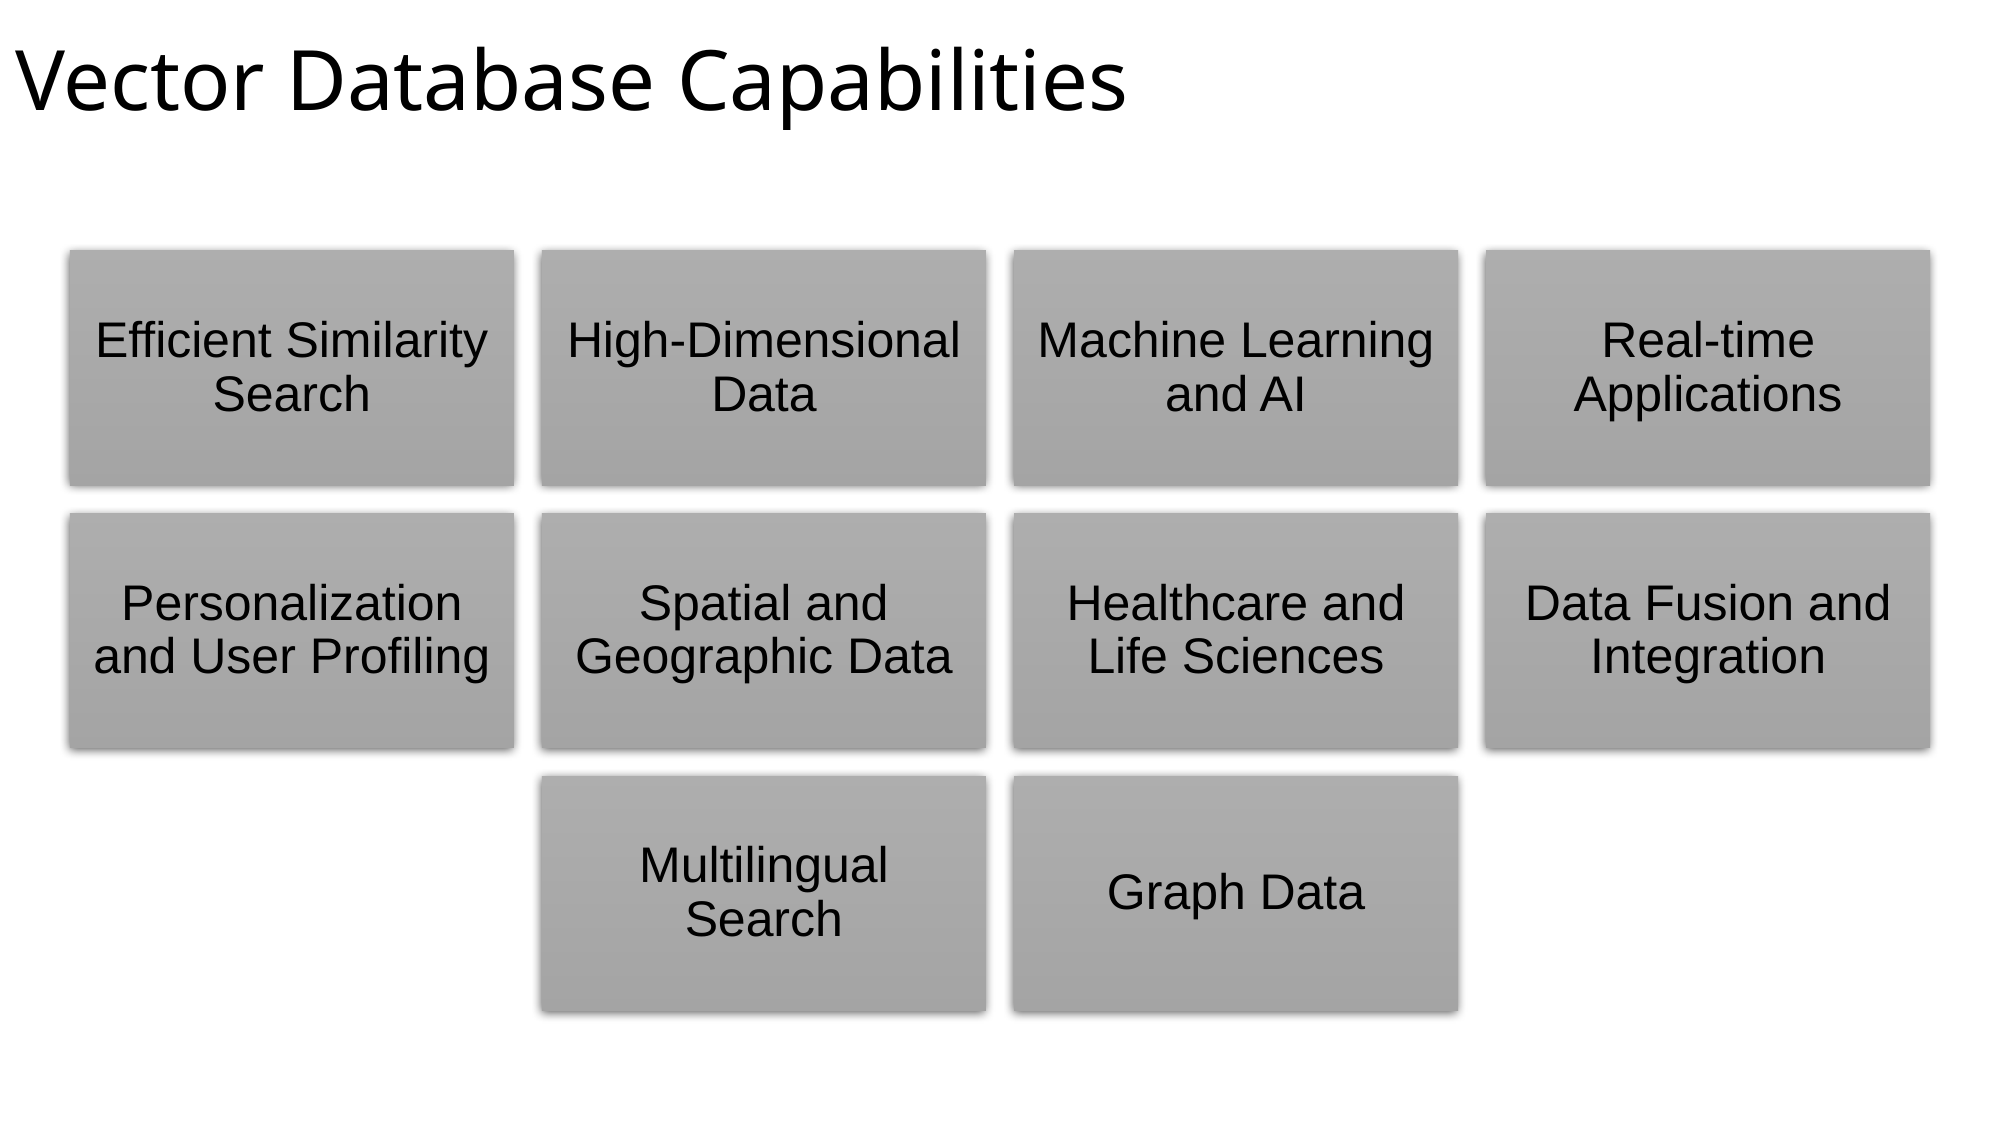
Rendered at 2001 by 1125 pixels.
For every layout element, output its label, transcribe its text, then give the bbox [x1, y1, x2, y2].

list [68, 179, 1932, 1082]
title Vector Database Capabilities [0, 0, 2000, 218]
